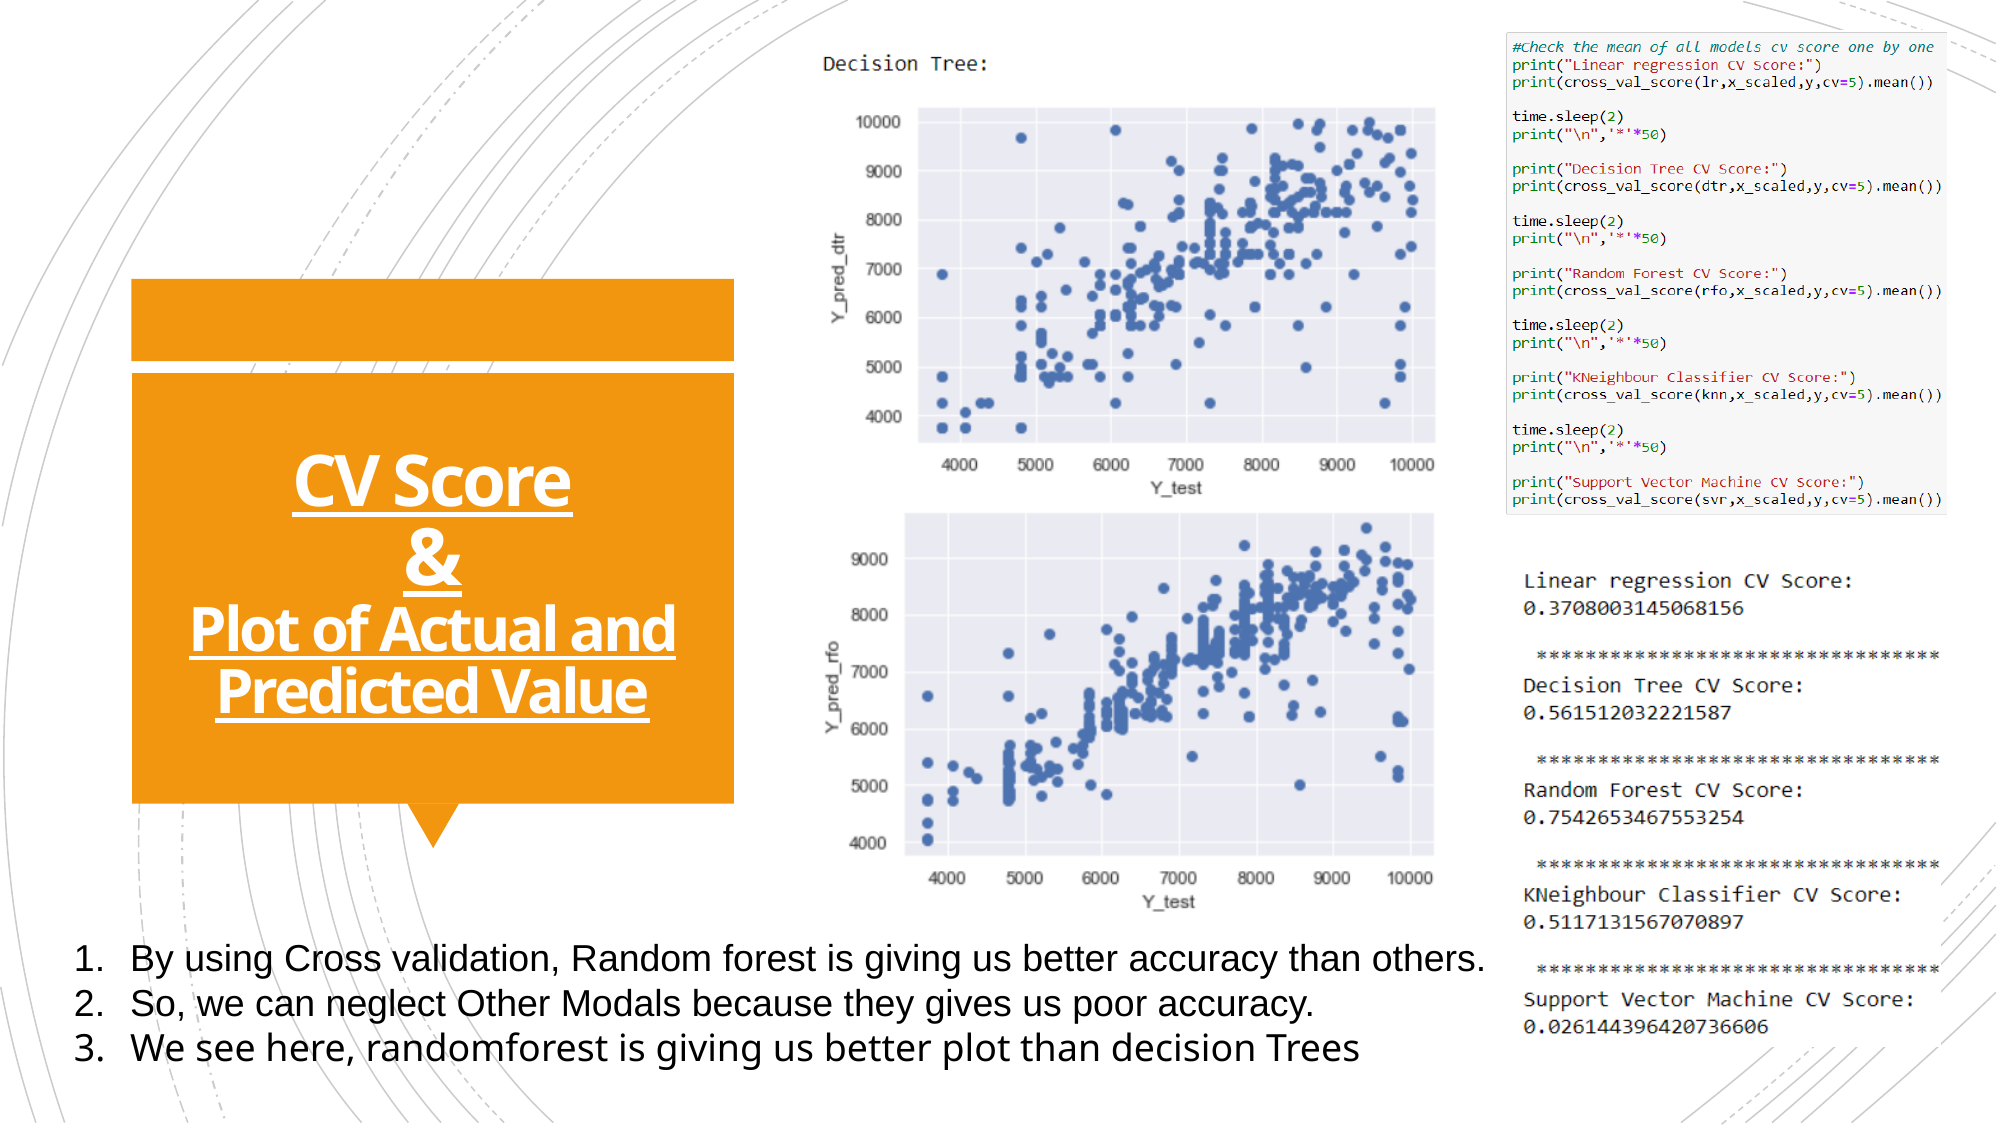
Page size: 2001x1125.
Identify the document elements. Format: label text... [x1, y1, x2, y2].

picture [820, 41, 1445, 917]
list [1503, 30, 1948, 515]
picture [1510, 562, 1941, 1047]
text_box By using Cross validation, Random forest is giving us better accuracy than others. So, we can neglect Other Modals because they gives us poor accuracy. We see here, randomforest is giving us better plot than decision Trees [59, 926, 1511, 1077]
title CV Score & Plot of Actual and Predicted Value [145, 385, 720, 789]
